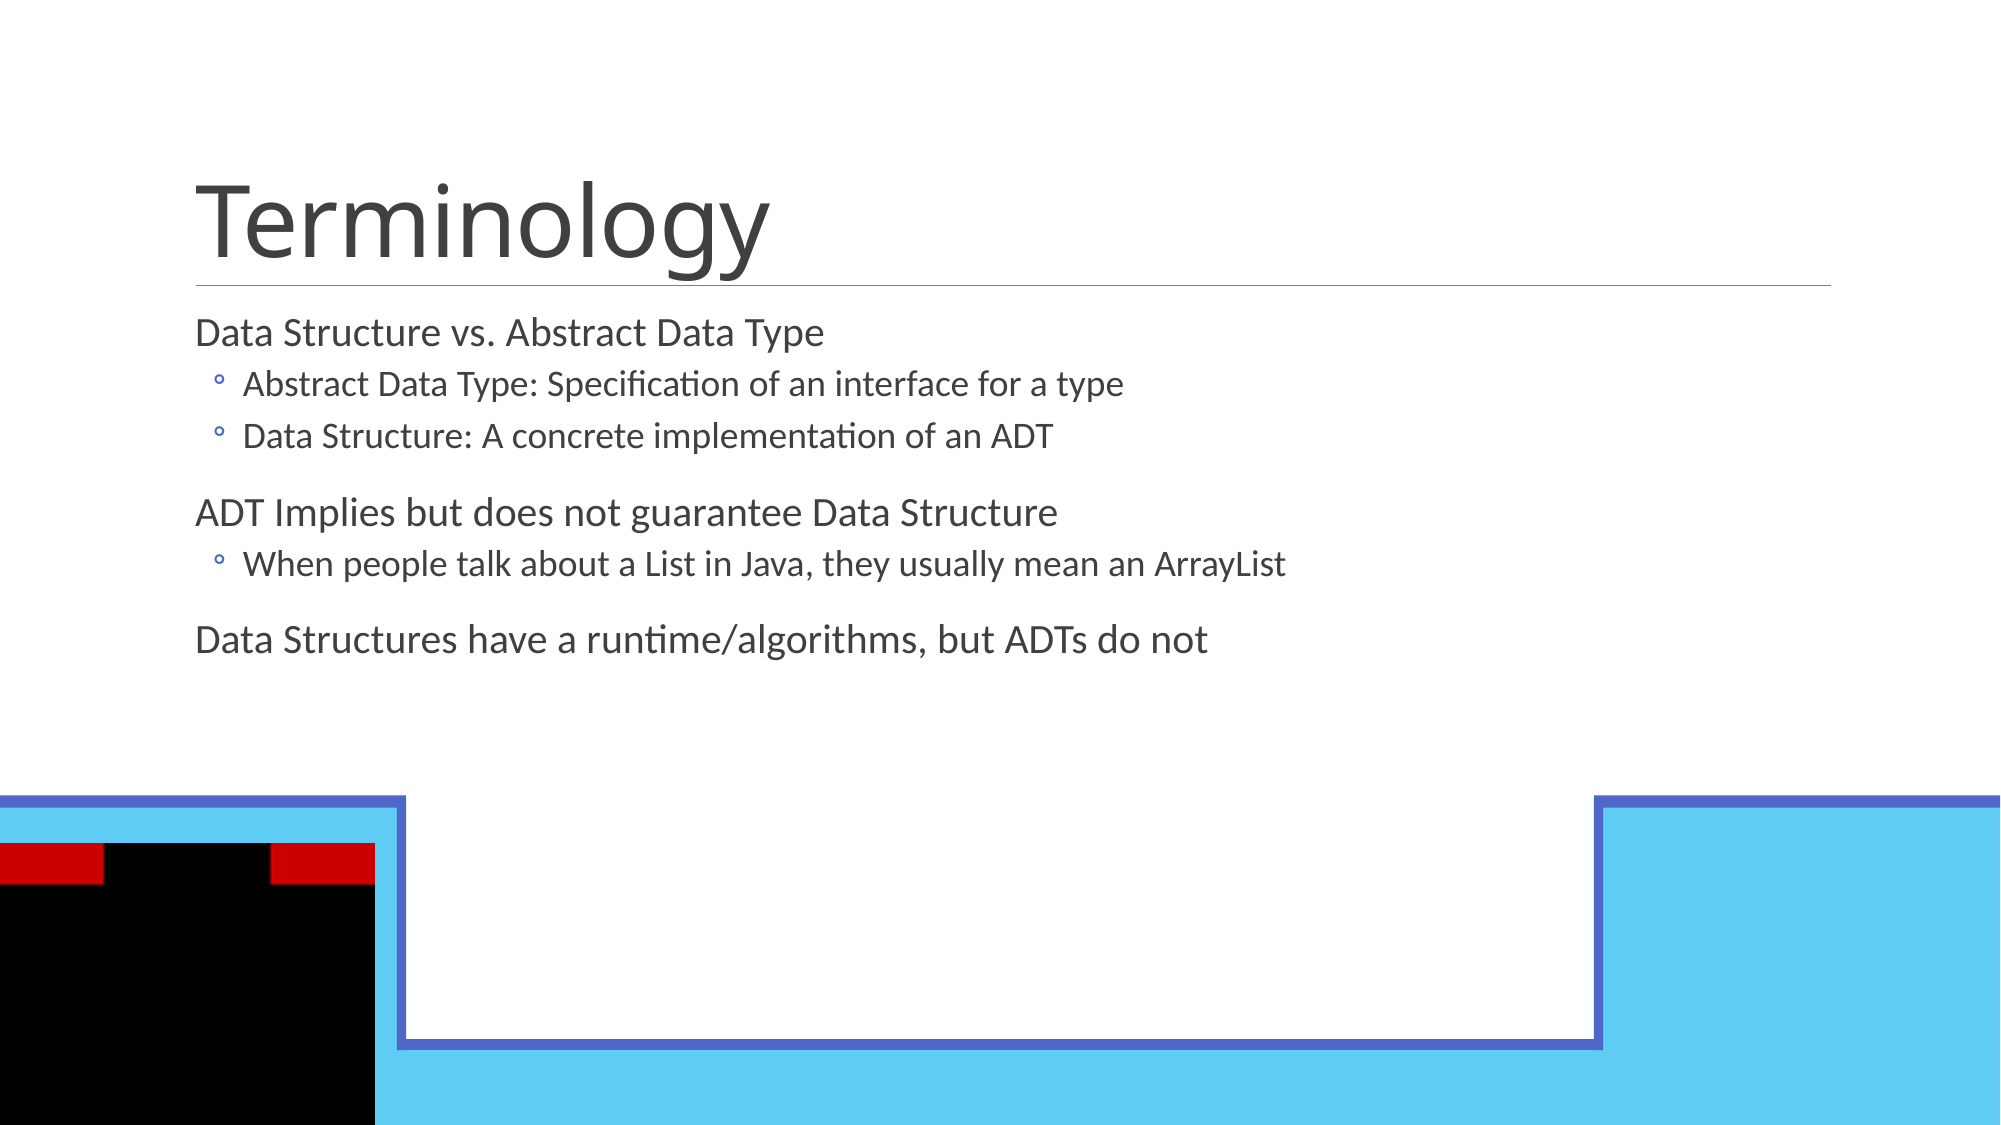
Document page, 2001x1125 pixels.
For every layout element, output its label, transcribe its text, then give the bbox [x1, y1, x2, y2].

title Terminology [180, 47, 1830, 285]
list Data Structure vs. Abstract Data Type Abstract Data Type: Specification of an interface for a type Data Structure: A concrete implementation of an ADT ADT Implies but does not guarantee Data Structure When people talk about a List in Java, they usually mean an ArrayList Data Structures have a runtime/algorithms, but ADTs do not [180, 302, 1830, 786]
picture [0, 843, 375, 1125]
